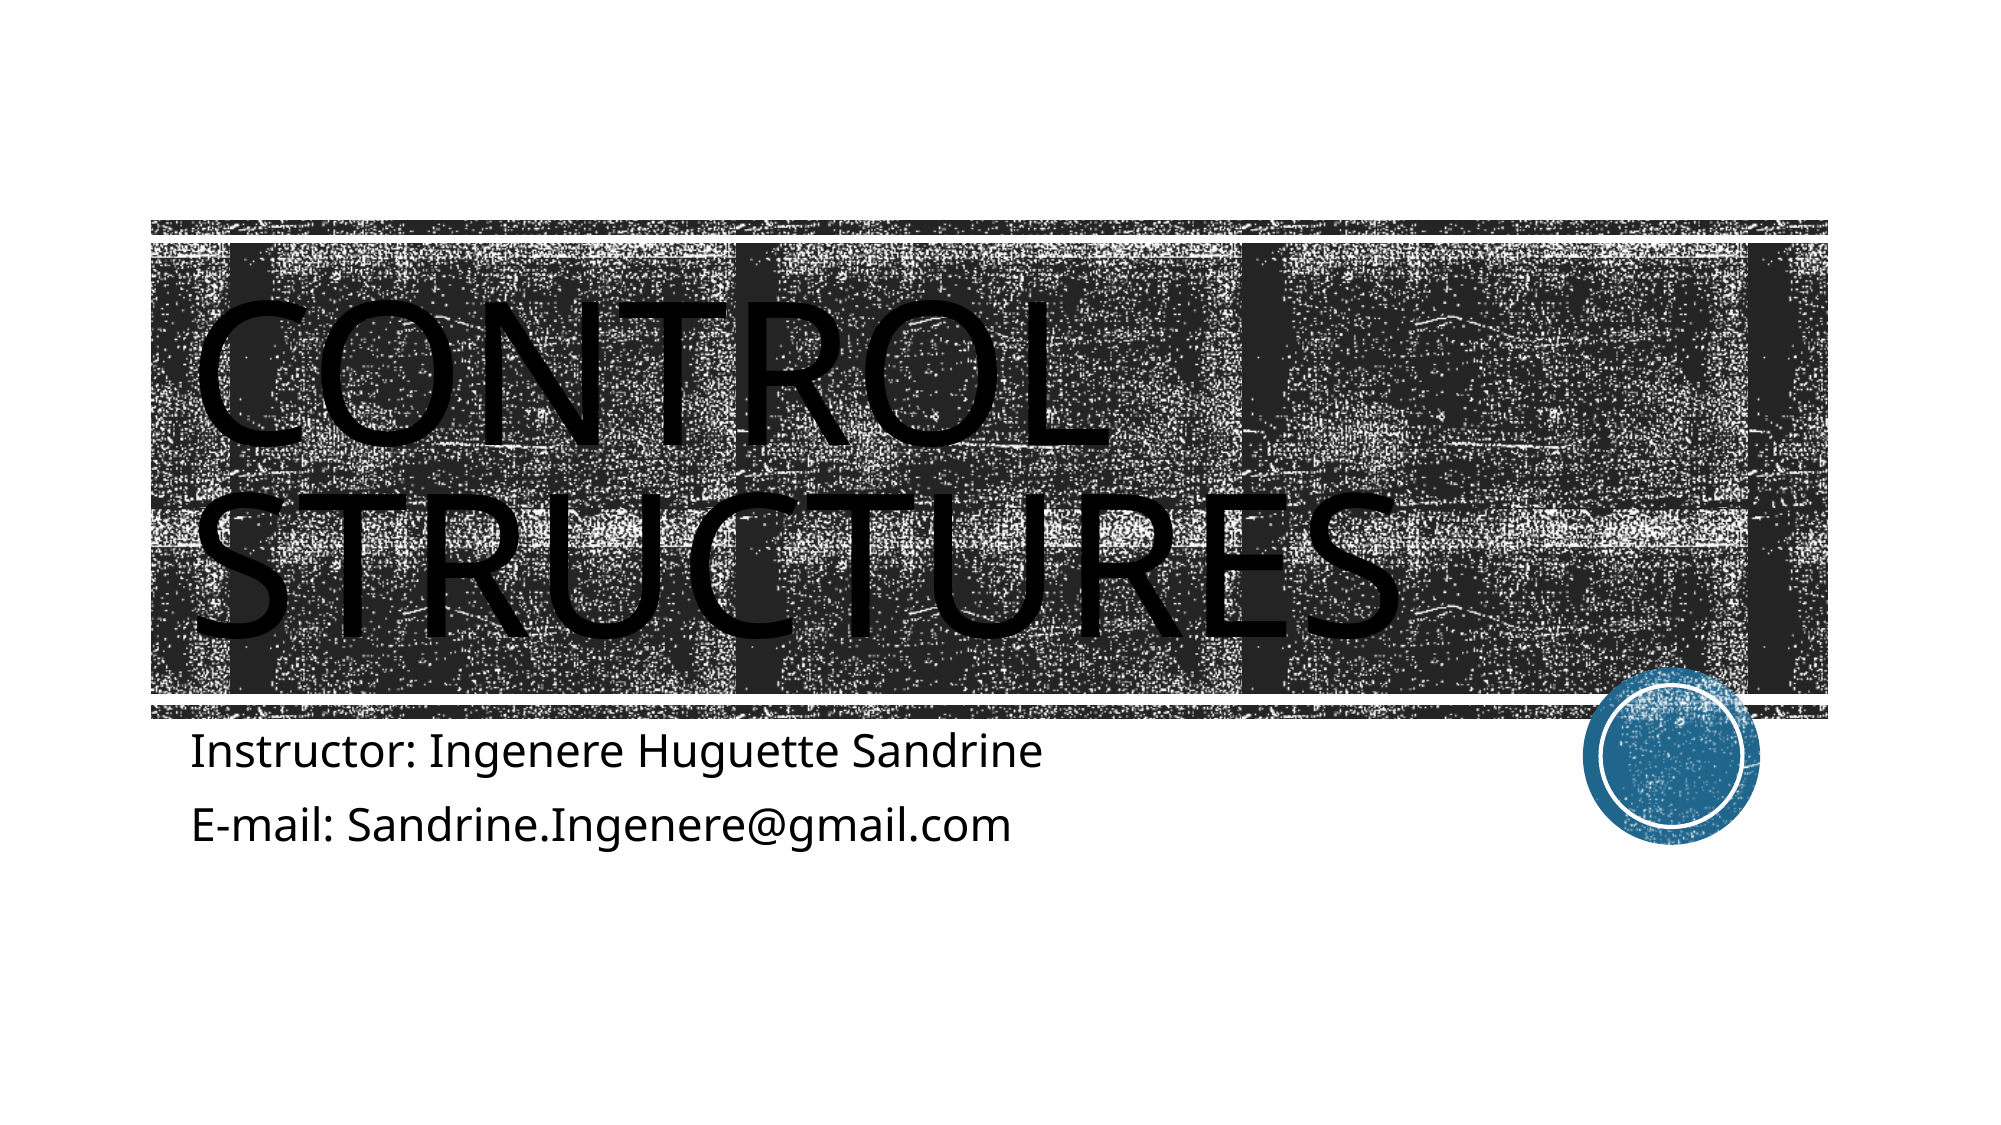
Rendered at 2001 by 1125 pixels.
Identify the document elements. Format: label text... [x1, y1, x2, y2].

title CONTROL STRUCTURES [172, 234, 1808, 733]
subtitle Instructor: Ingenere Huguette Sandrine E-mail: Sandrine.Ingenere@gmail.com [175, 720, 1823, 890]
